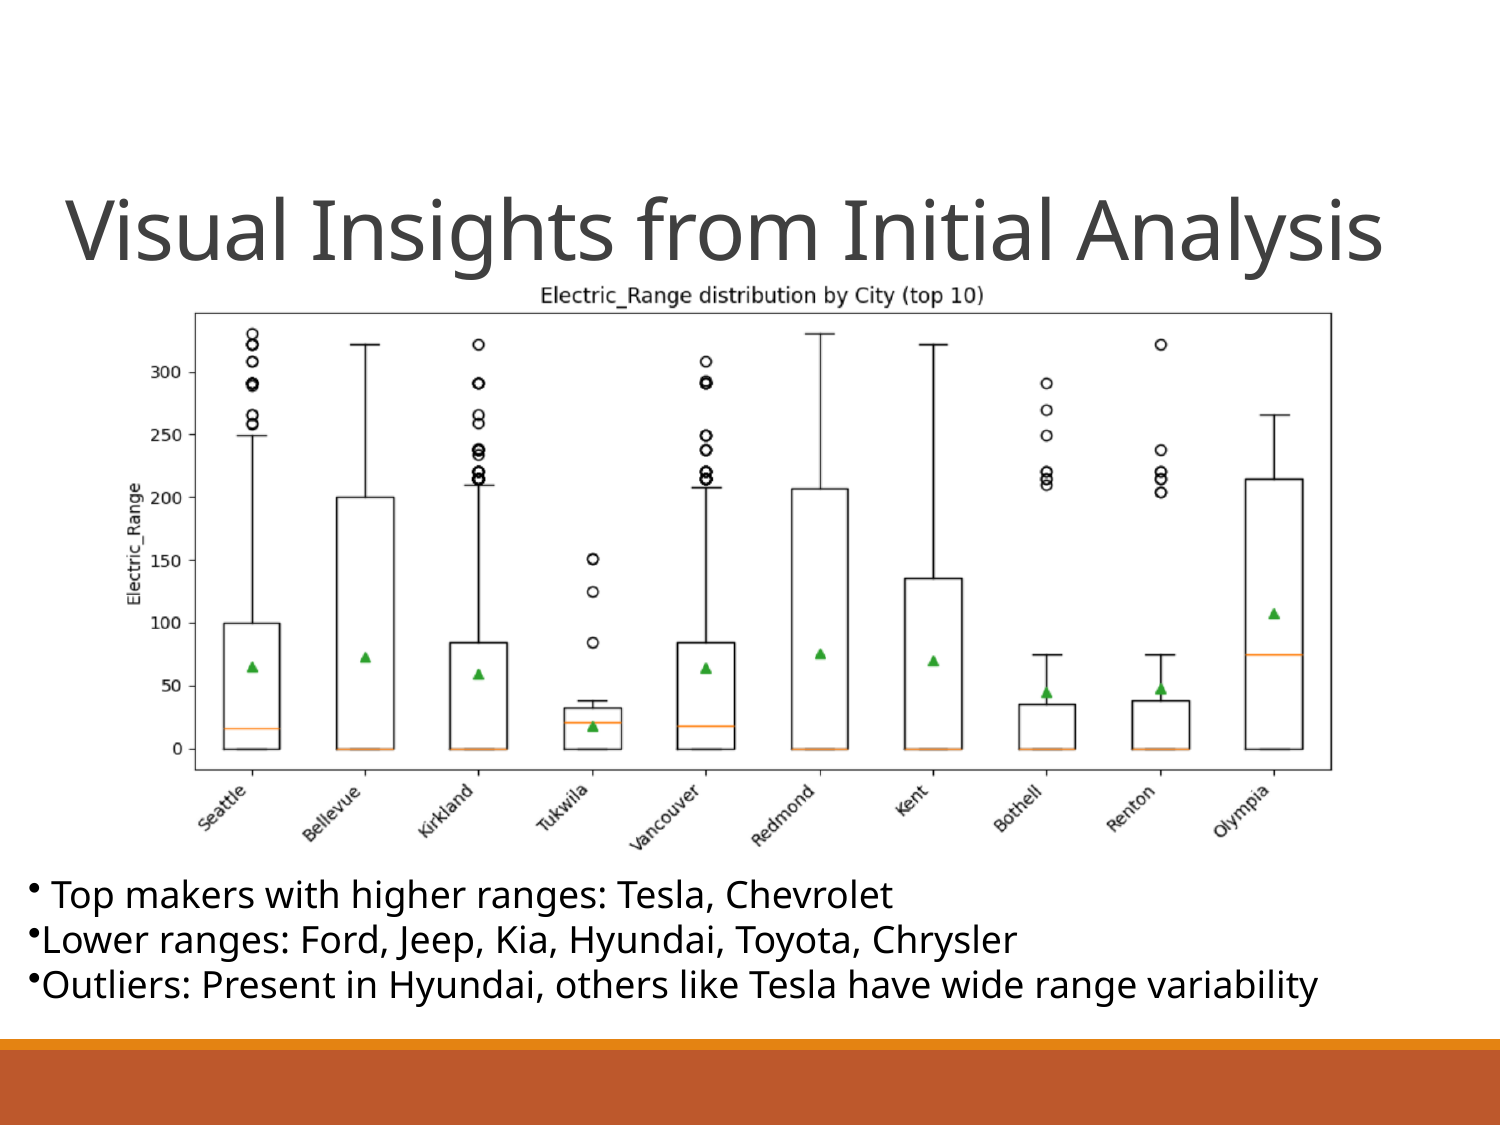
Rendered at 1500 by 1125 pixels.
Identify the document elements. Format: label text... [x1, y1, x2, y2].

text_box Top makers with higher ranges: Tesla, Chevrolet Lower ranges: Ford, Jeep, Kia, Hyundai, Toyota, Chrysler Outliers: Present in Hyundai, others like Tesla have wide range variability [13, 863, 1487, 1013]
title Visual Insights from Initial Analysis [50, 47, 1463, 285]
picture [112, 284, 1388, 863]
